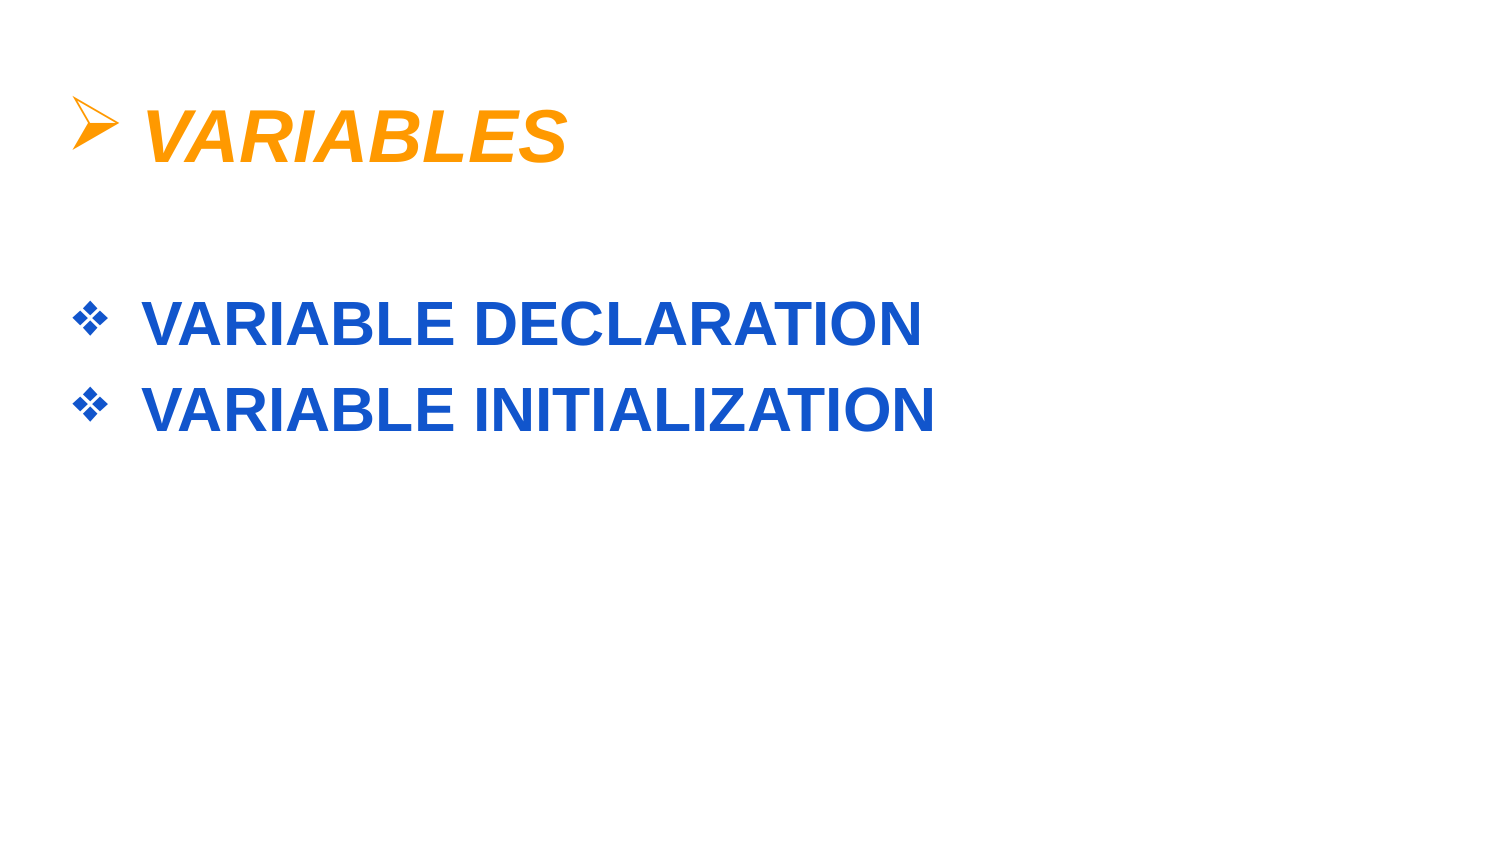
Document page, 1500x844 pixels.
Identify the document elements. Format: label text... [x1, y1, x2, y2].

title VARIABLES [51, 72, 1449, 167]
list VARIABLE DECLARATION VARIABLE INITIALIZATION [51, 256, 1449, 750]
